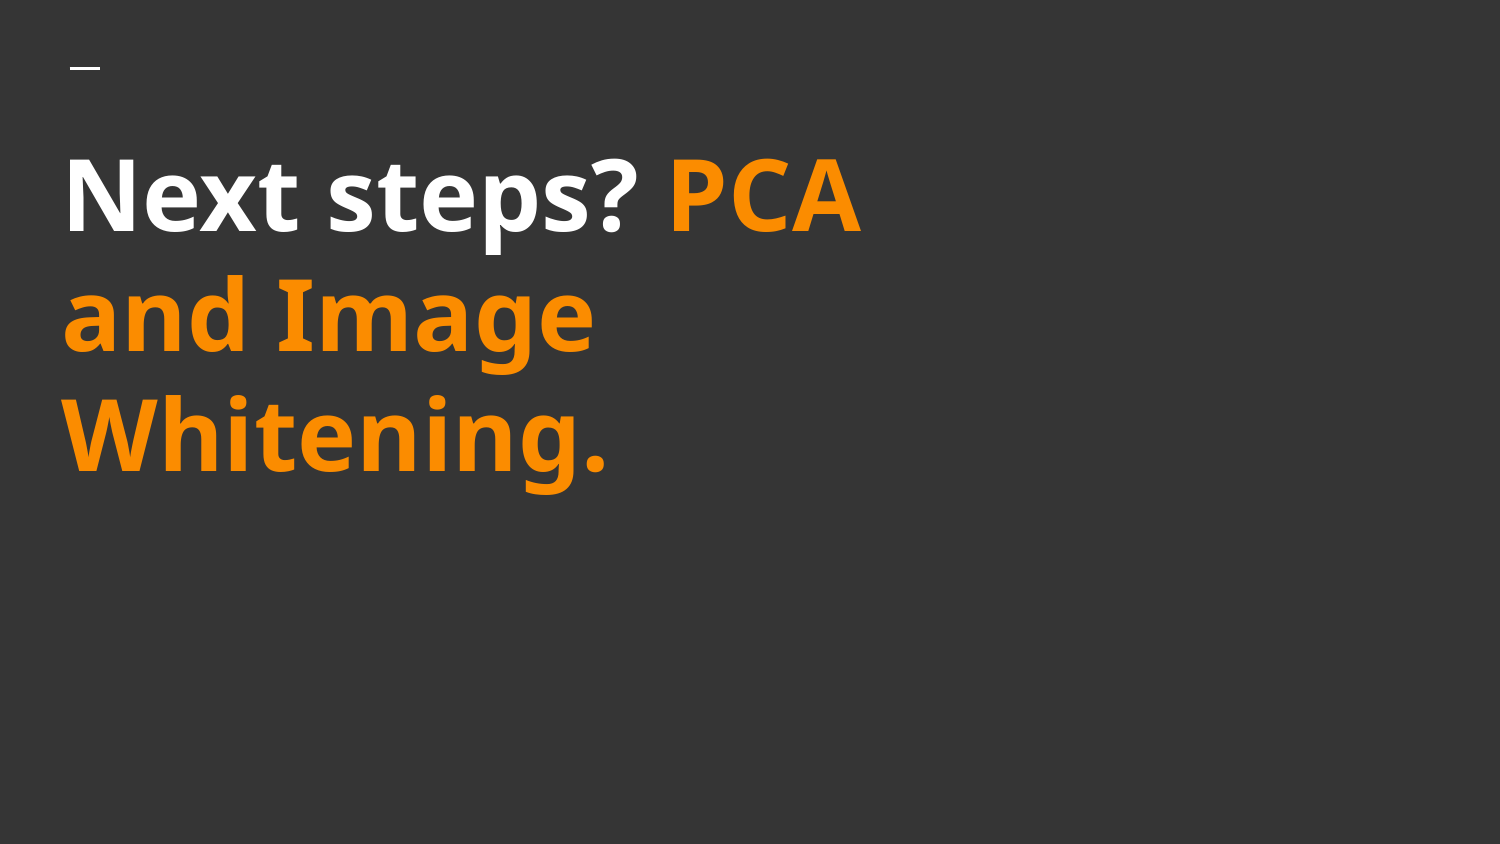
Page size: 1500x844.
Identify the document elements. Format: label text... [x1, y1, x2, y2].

title Next steps? PCA and Image Whitening. [46, 116, 1071, 746]
